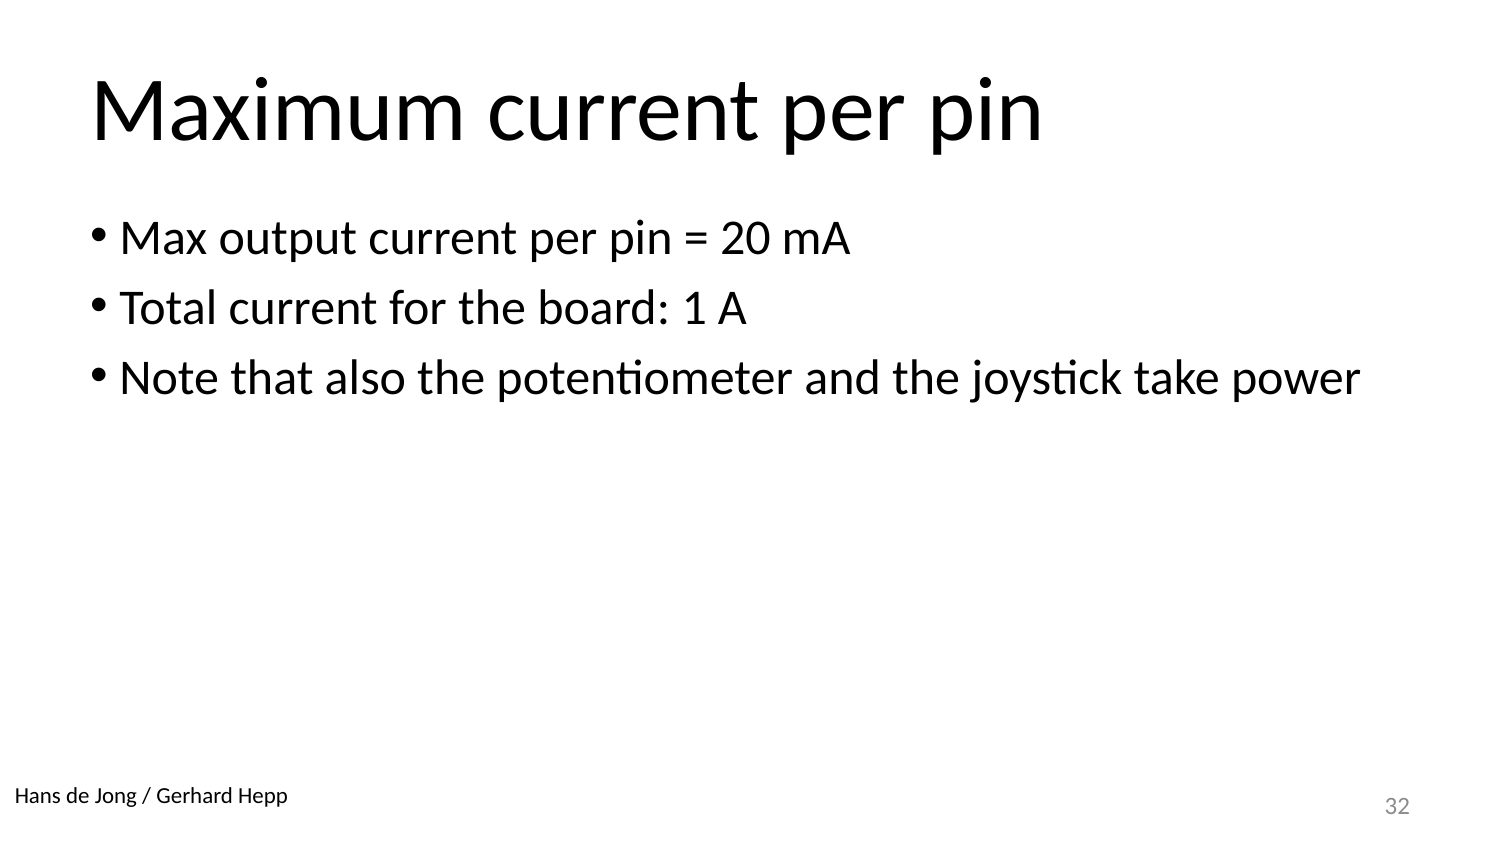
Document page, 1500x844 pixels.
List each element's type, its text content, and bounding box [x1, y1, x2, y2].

list Max output current per pin = 20 mA Total current for the board: 1 A Note that also the potentiometer and the joystick take power [75, 196, 1425, 754]
slide_number 32 [1340, 782, 1425, 827]
title Maximum current per pin [75, 33, 1425, 175]
